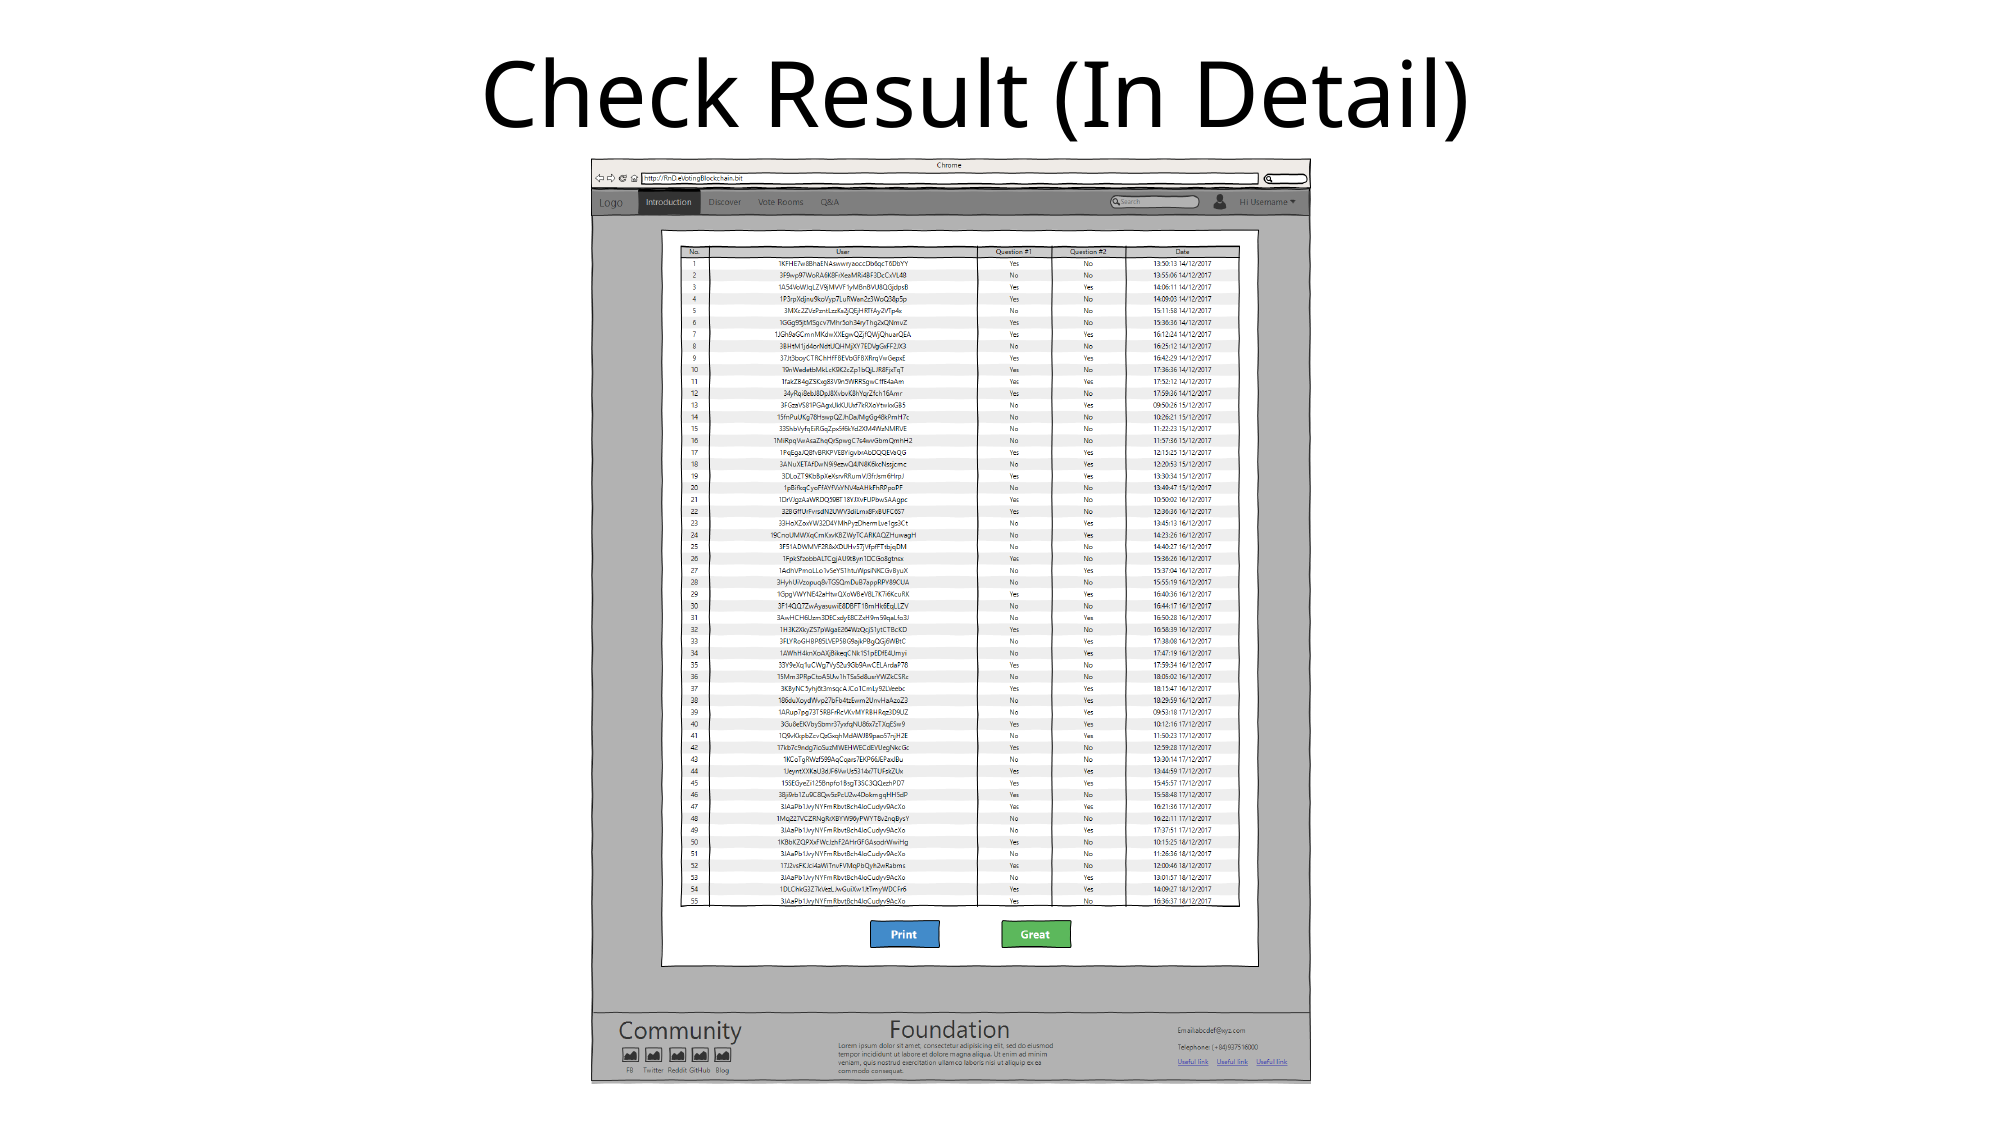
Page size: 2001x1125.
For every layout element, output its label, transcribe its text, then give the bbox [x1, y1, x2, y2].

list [587, 156, 1314, 1087]
title Check Result (In Detail) [125, 0, 1851, 207]
